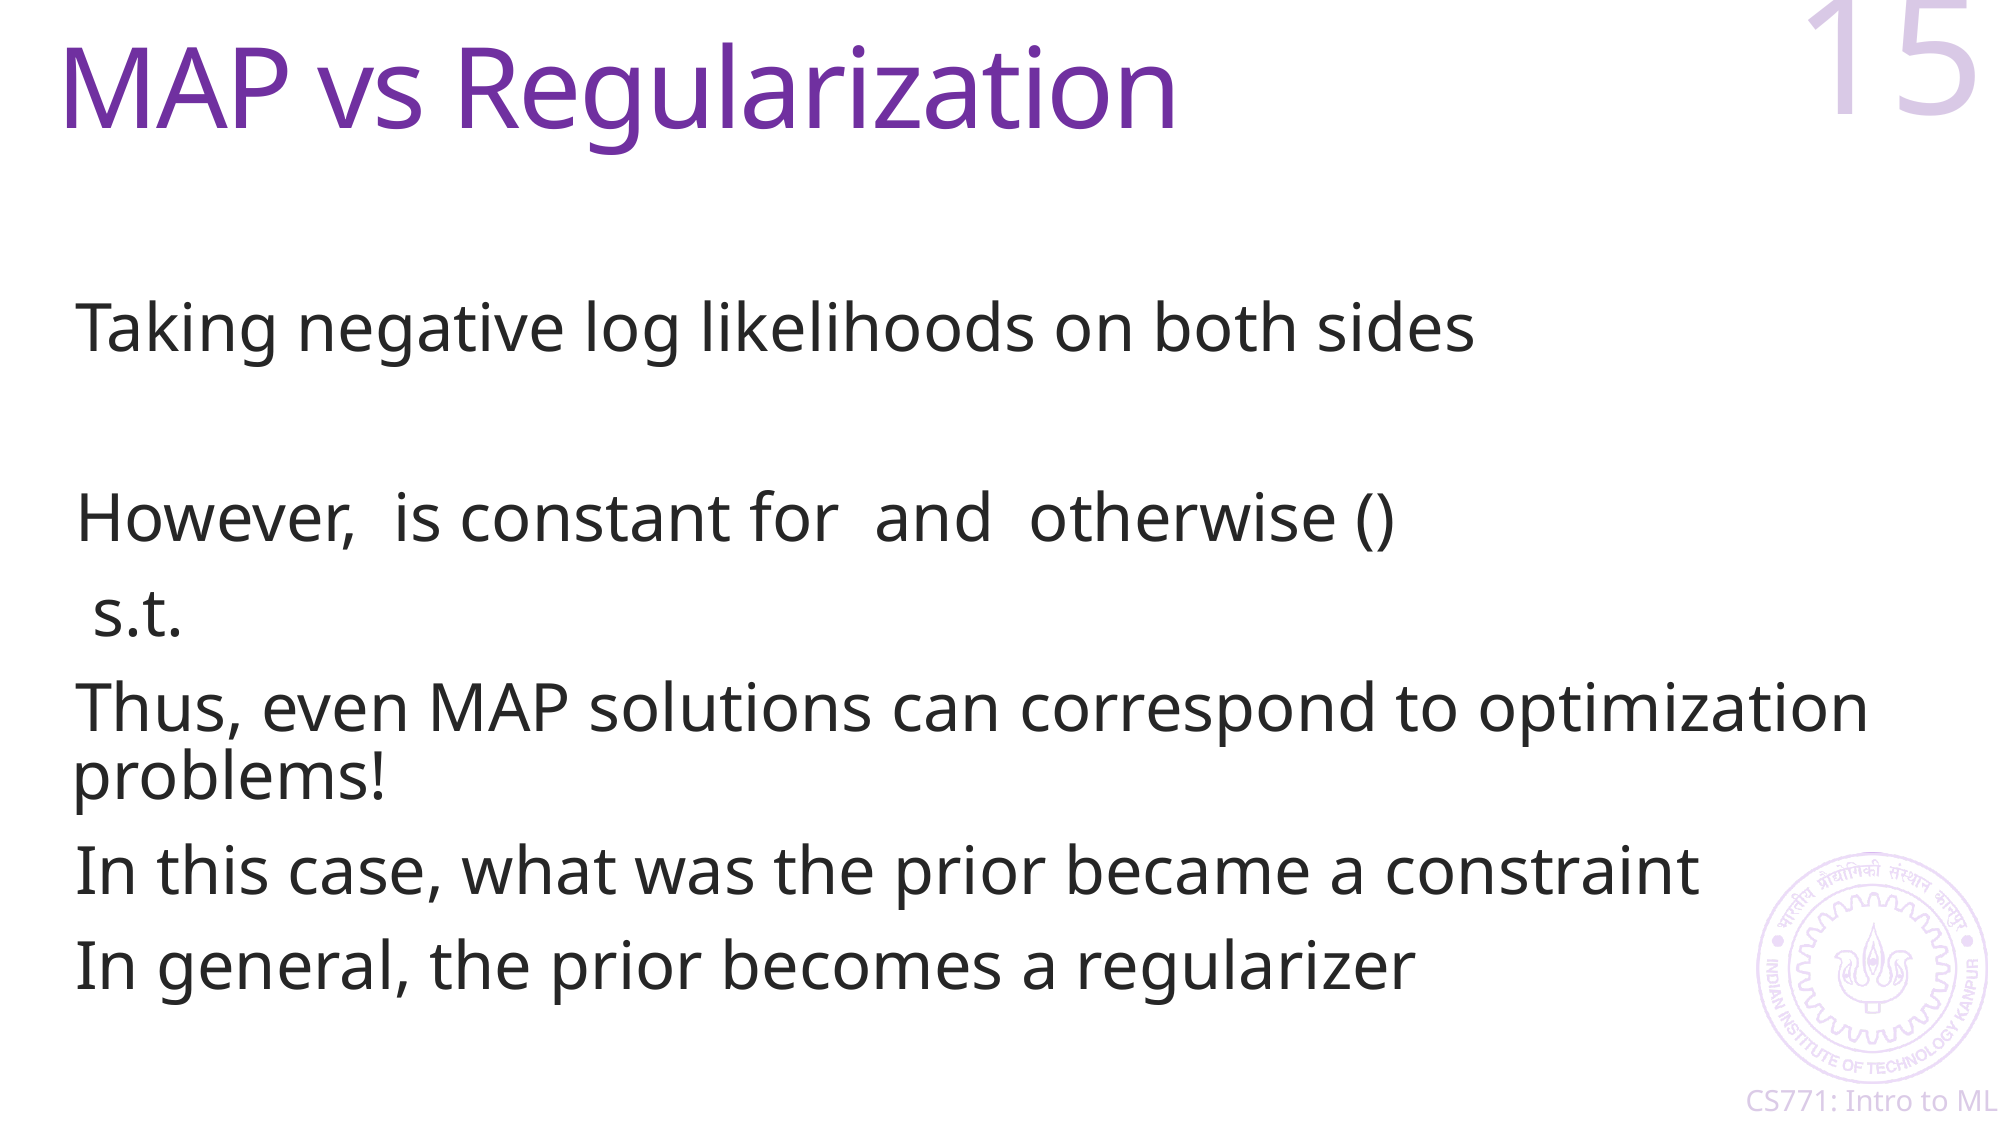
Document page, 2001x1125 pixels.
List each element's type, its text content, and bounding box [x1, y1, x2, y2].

title MAP vs Regularization [41, 5, 1945, 183]
slide_number 15 [1520, 6, 2000, 183]
